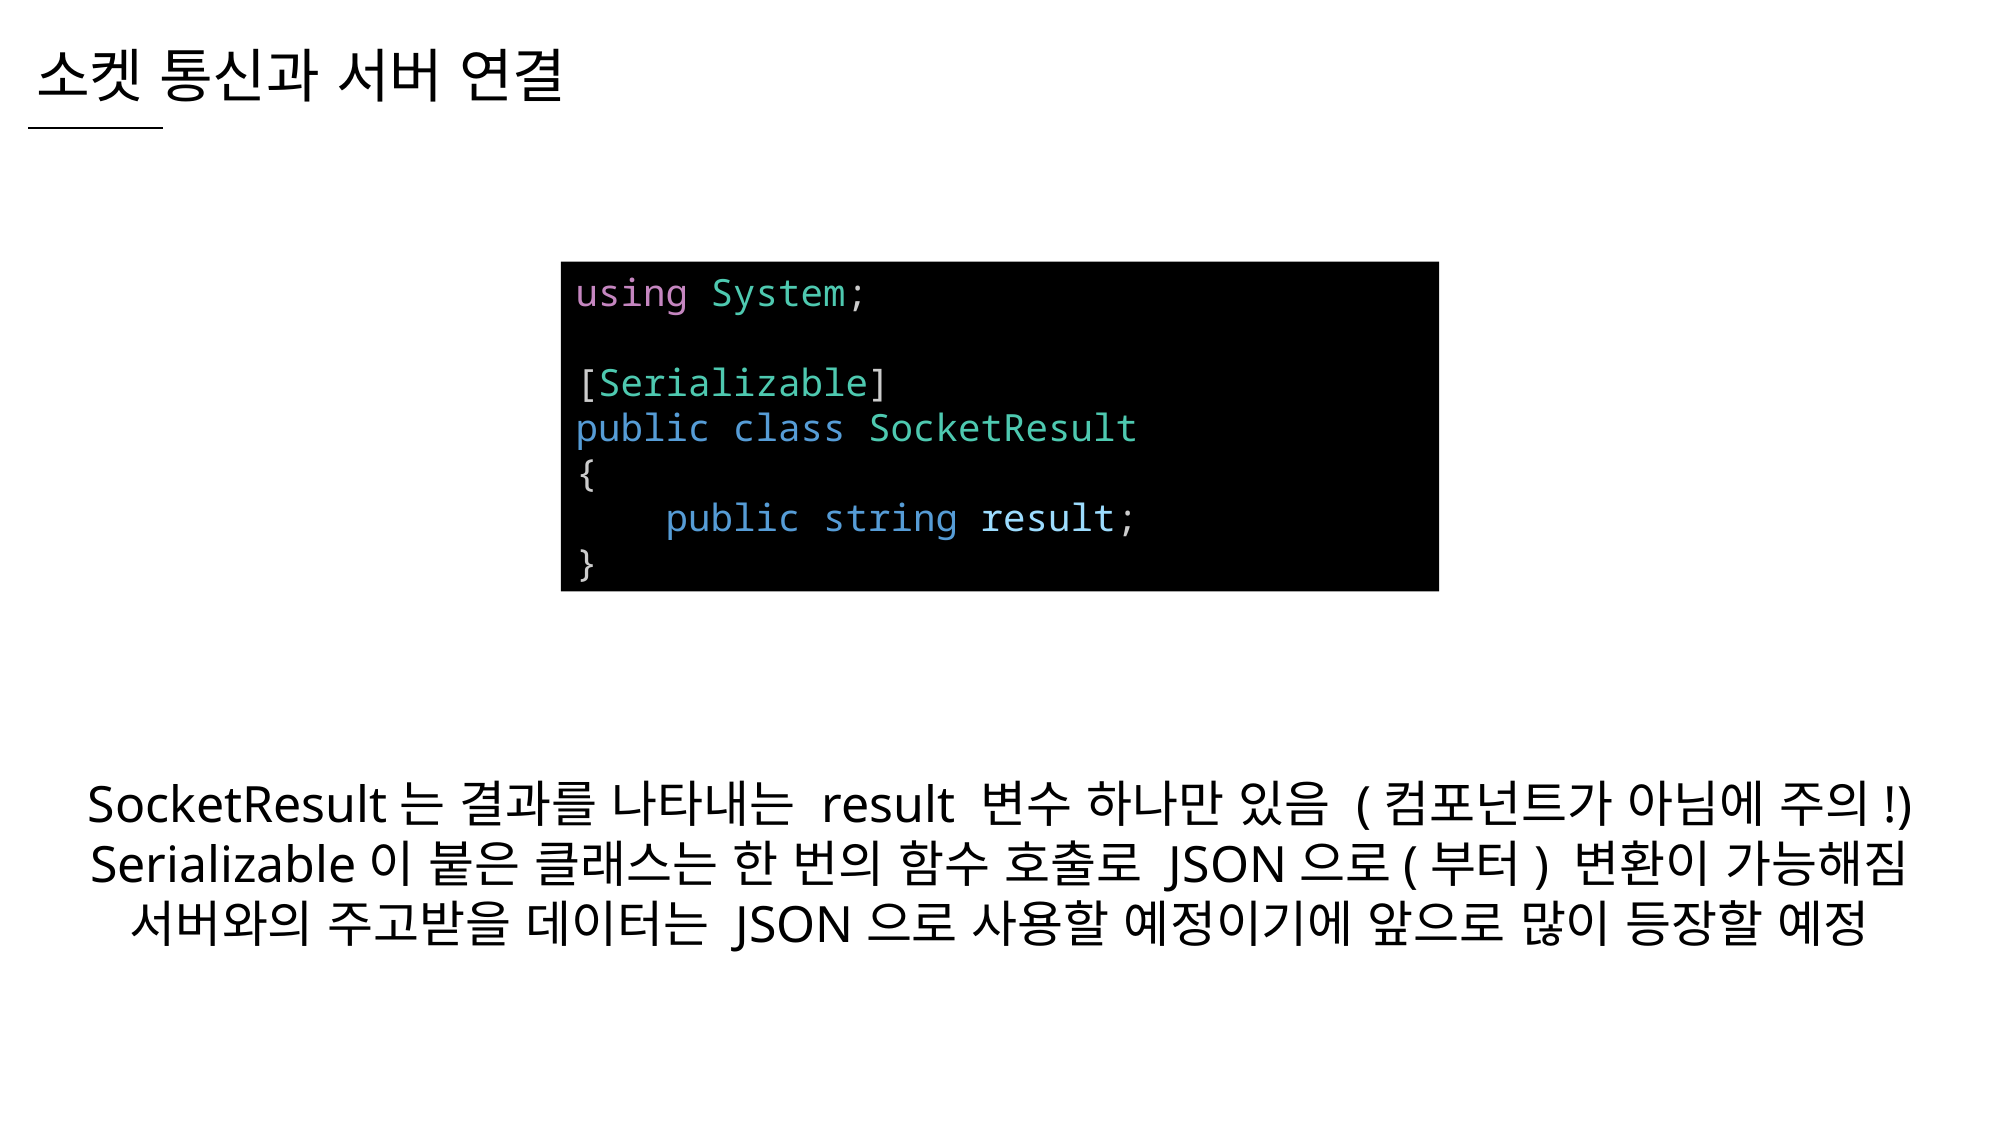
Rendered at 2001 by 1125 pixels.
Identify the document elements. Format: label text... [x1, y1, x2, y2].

text_box using System; [Serializable] public class SocketResult { public string result; } [560, 261, 1440, 592]
text_box 소켓 통신과 서버 연결 [21, 31, 581, 117]
text_box SocketResult는 결과를 나타내는 result 변수 하나만 있음 (컴포넌트가 아님에 주의!) Serializable이 붙은 클래스는 한 번의 함수 호출로 JSON으로(부터) 변환이 가능해짐 서버와의 주고받을 데이터는 JSON으로 사용할 예정이기에 앞으로 많이 등장할 예정 [72, 764, 1927, 960]
